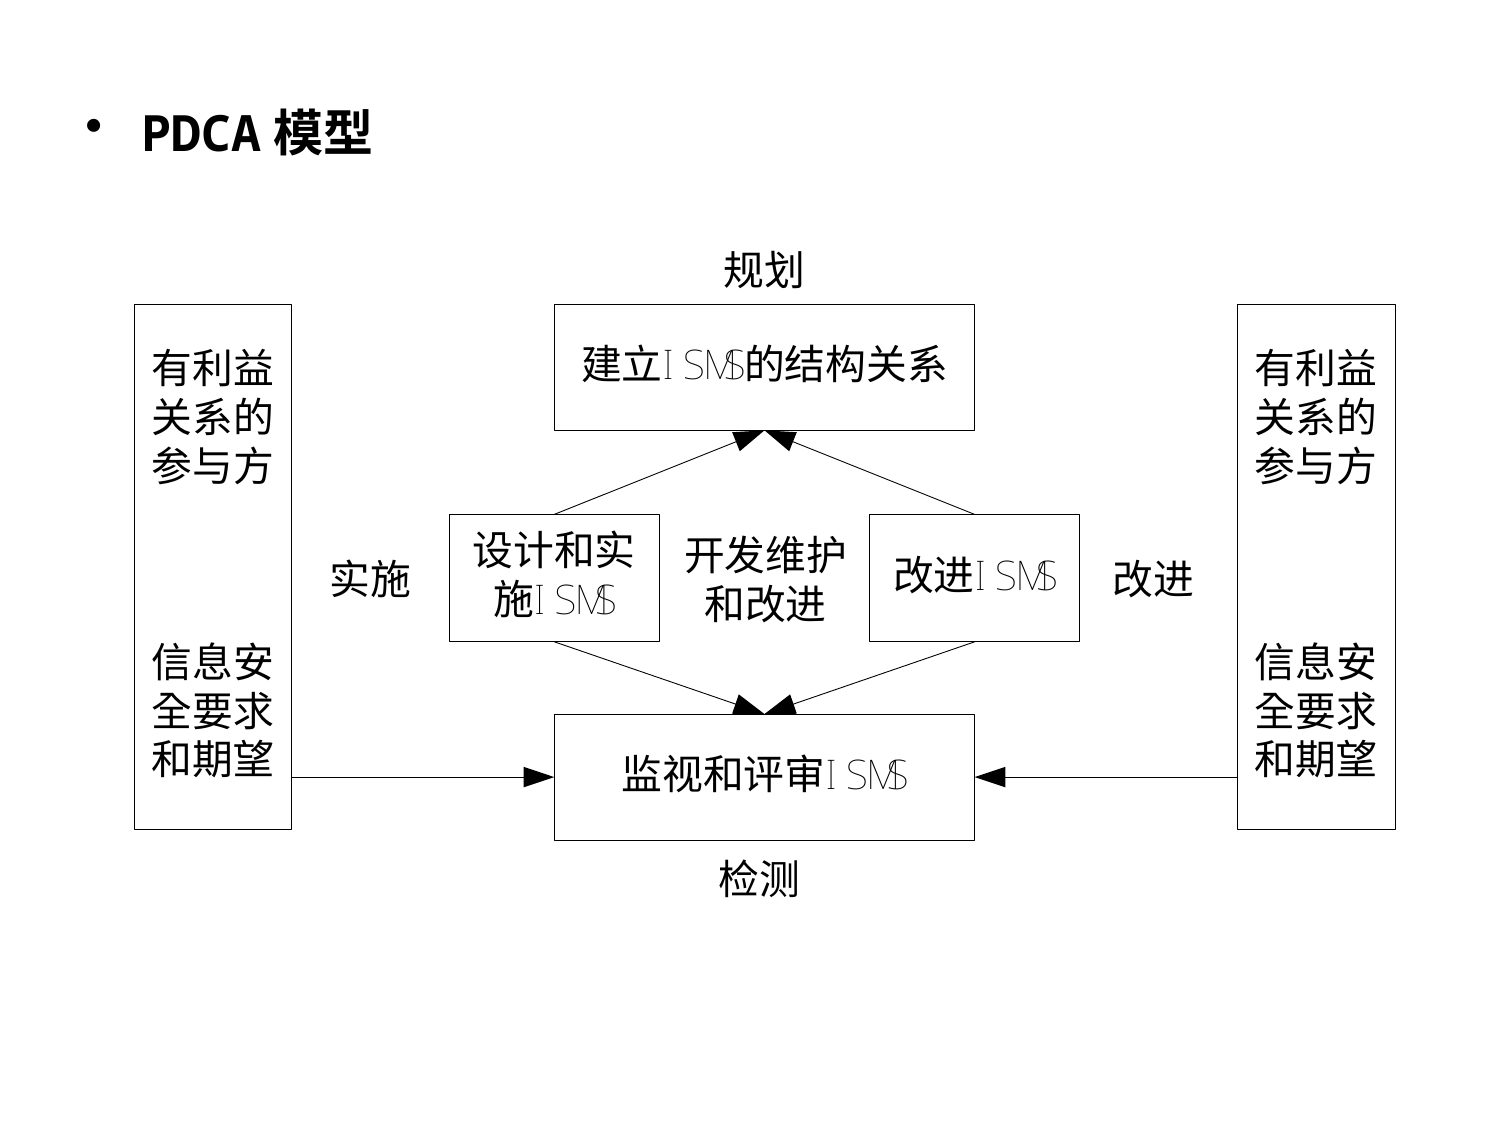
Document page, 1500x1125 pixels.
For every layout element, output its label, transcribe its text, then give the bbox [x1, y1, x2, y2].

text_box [128, 234, 1401, 926]
list PDCA模型 [70, 93, 1421, 914]
